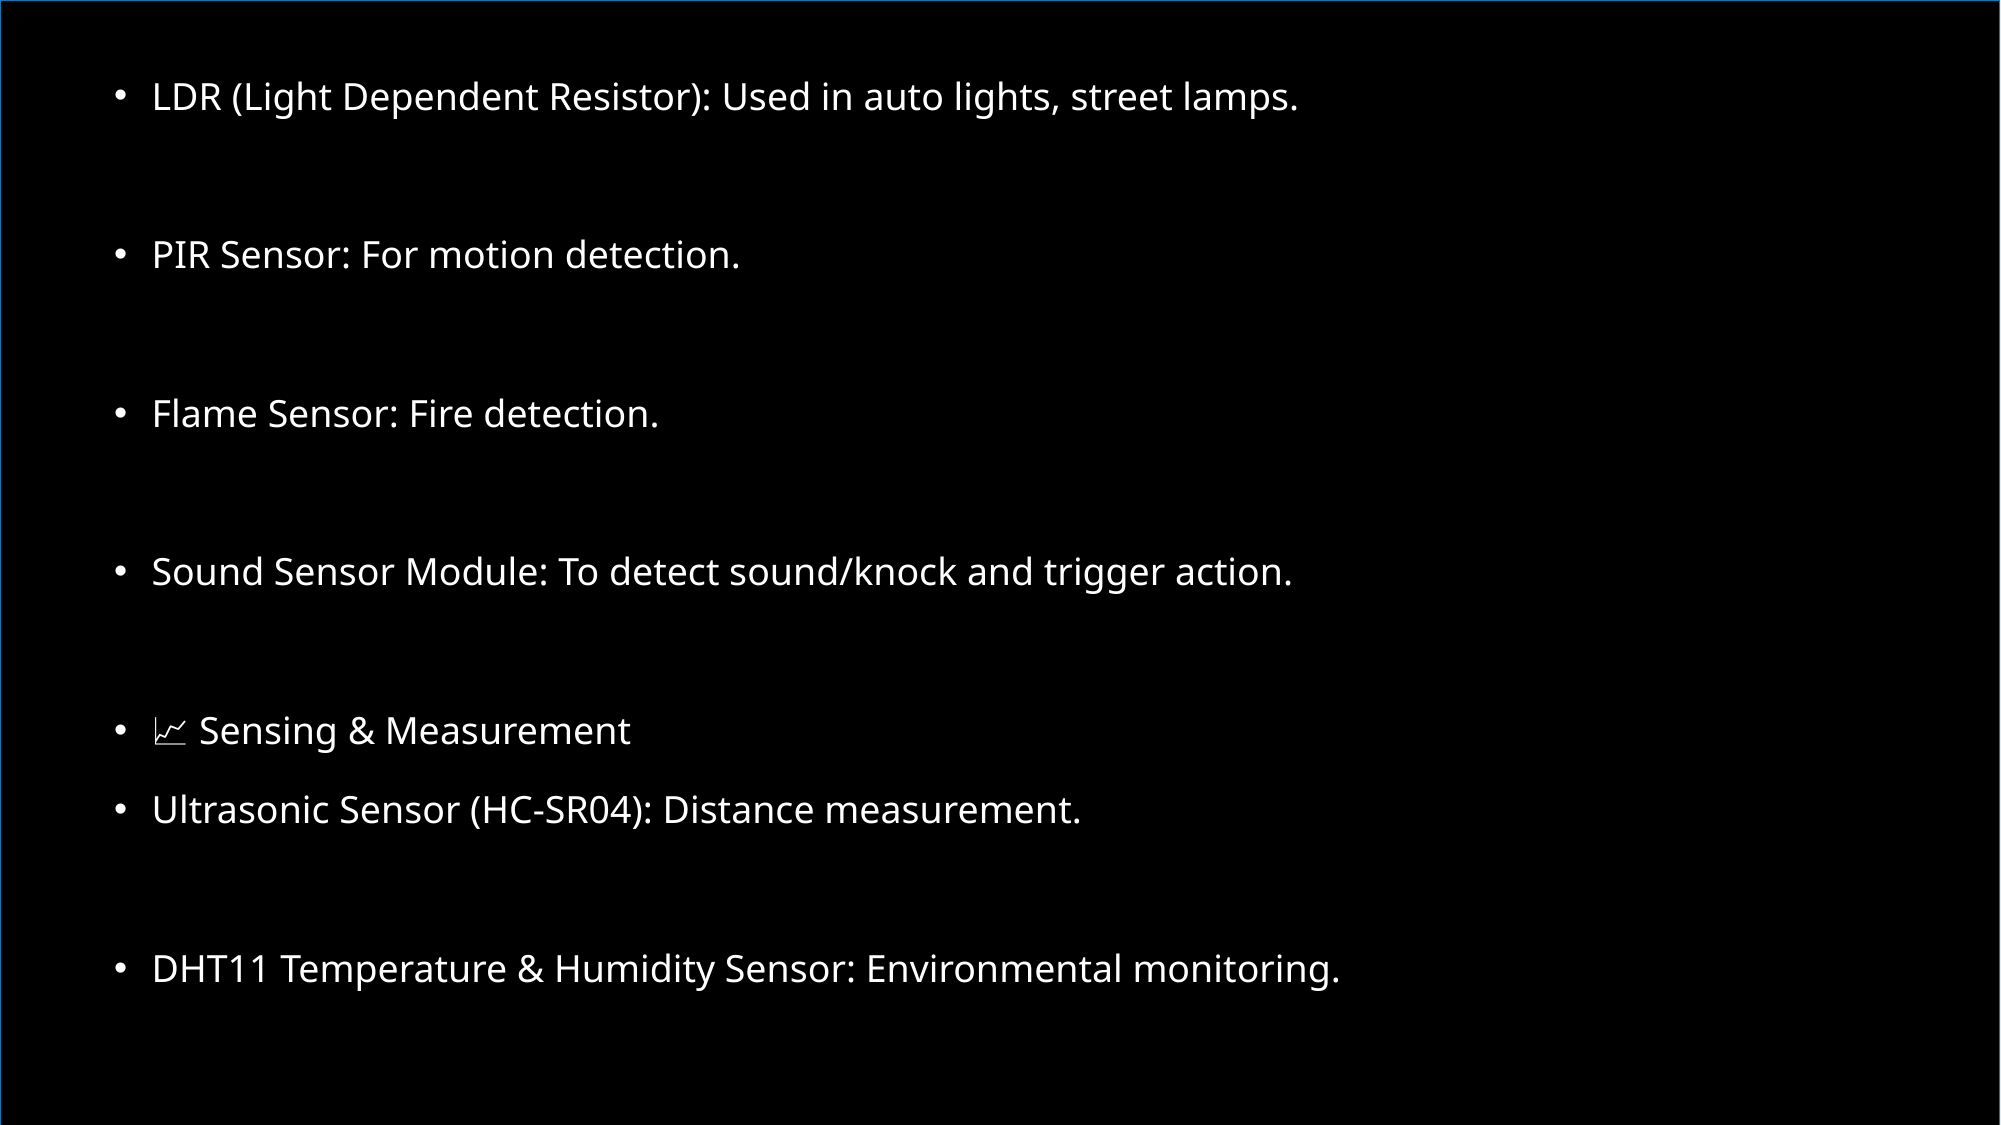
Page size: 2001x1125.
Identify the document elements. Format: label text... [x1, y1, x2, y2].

list LDR (Light Dependent Resistor): Used in auto lights, street lamps. PIR Sensor: For motion detection. Flame Sensor: Fire detection. Sound Sensor Module: To detect sound/knock and trigger action. 📈 Sensing & Measurement Ultrasonic Sensor (HC-SR04): Distance measurement. DHT11 Temperature & Humidity Sensor: Environmental monitoring. [114, 59, 1887, 1014]
